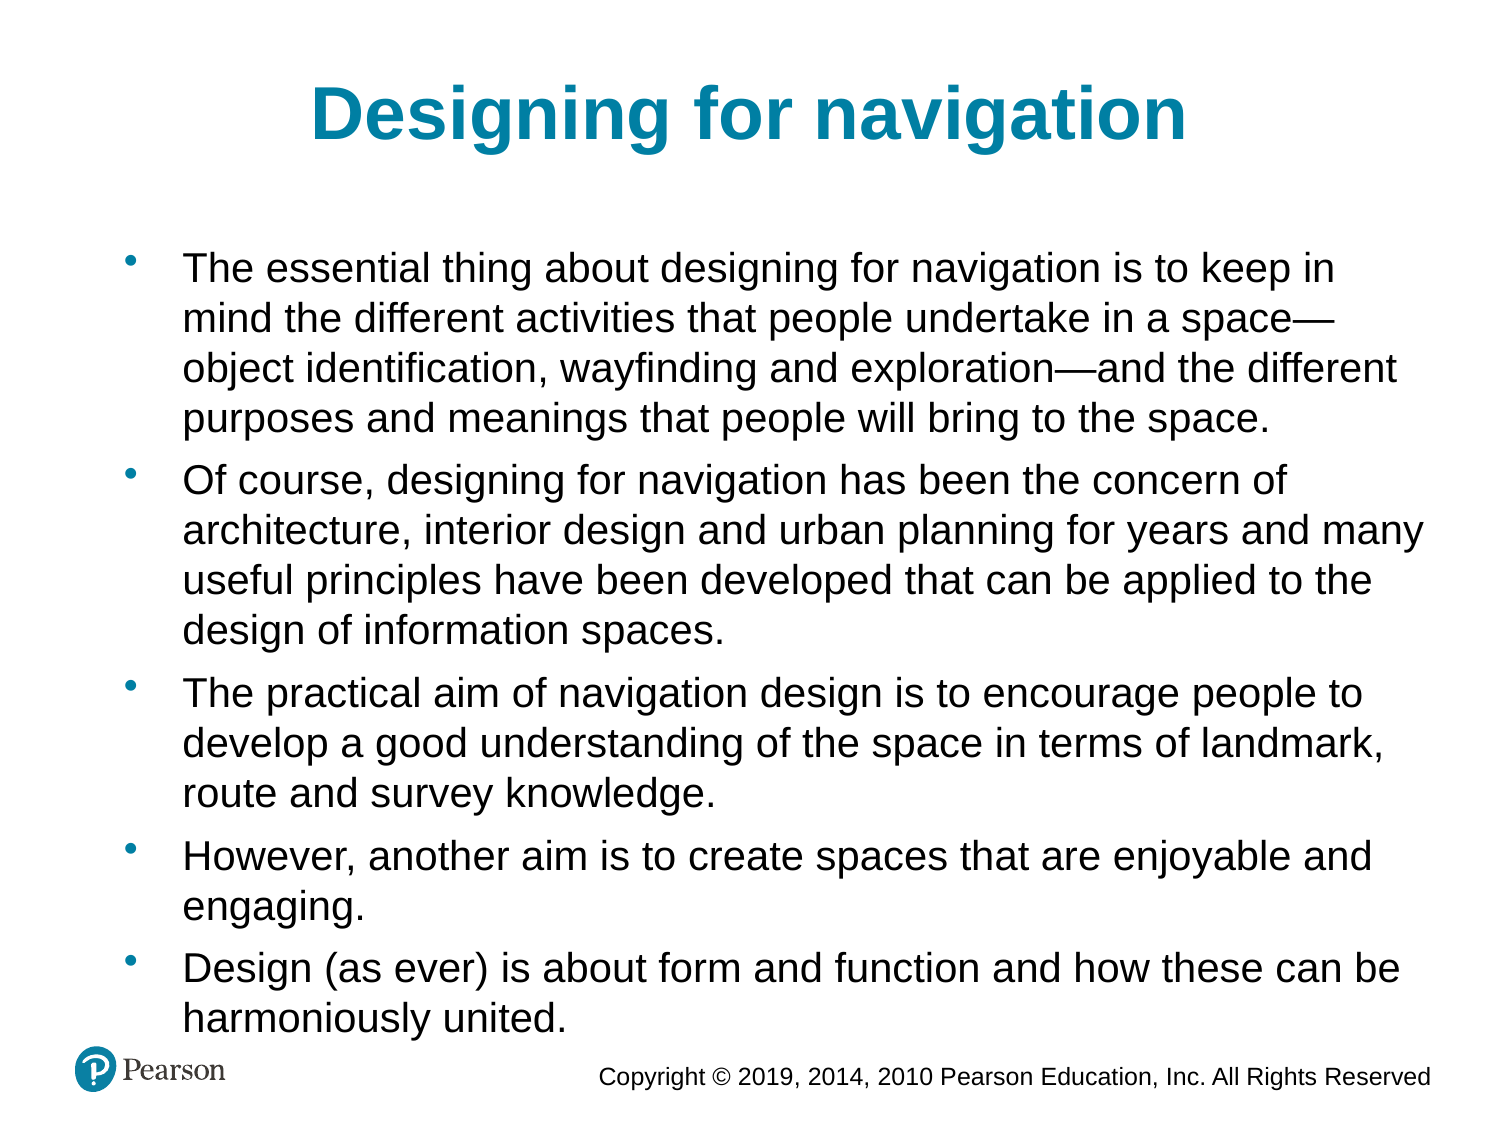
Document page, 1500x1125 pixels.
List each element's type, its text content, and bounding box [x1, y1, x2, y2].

title Designing for navigation [103, 1, 1397, 219]
list The essential thing about designing for navigation is to keep in mind the different activities that people undertake in a space—object identification, wayfinding and exploration—and the different purposes and meanings that people will bring to the space. Of course, designing for navigation has been the concern of architecture, interior design and urban planning for years and many useful principles have been developed that can be applied to the design of information spaces. The practical aim of navigation design is to encourage people to develop a good understanding of the space in terms of landmark, route and survey knowledge. However, another aim is to create spaces that are enjoyable and engaging. Design (as ever) is about form and function and how these can be harmoniously united. [108, 232, 1452, 1046]
